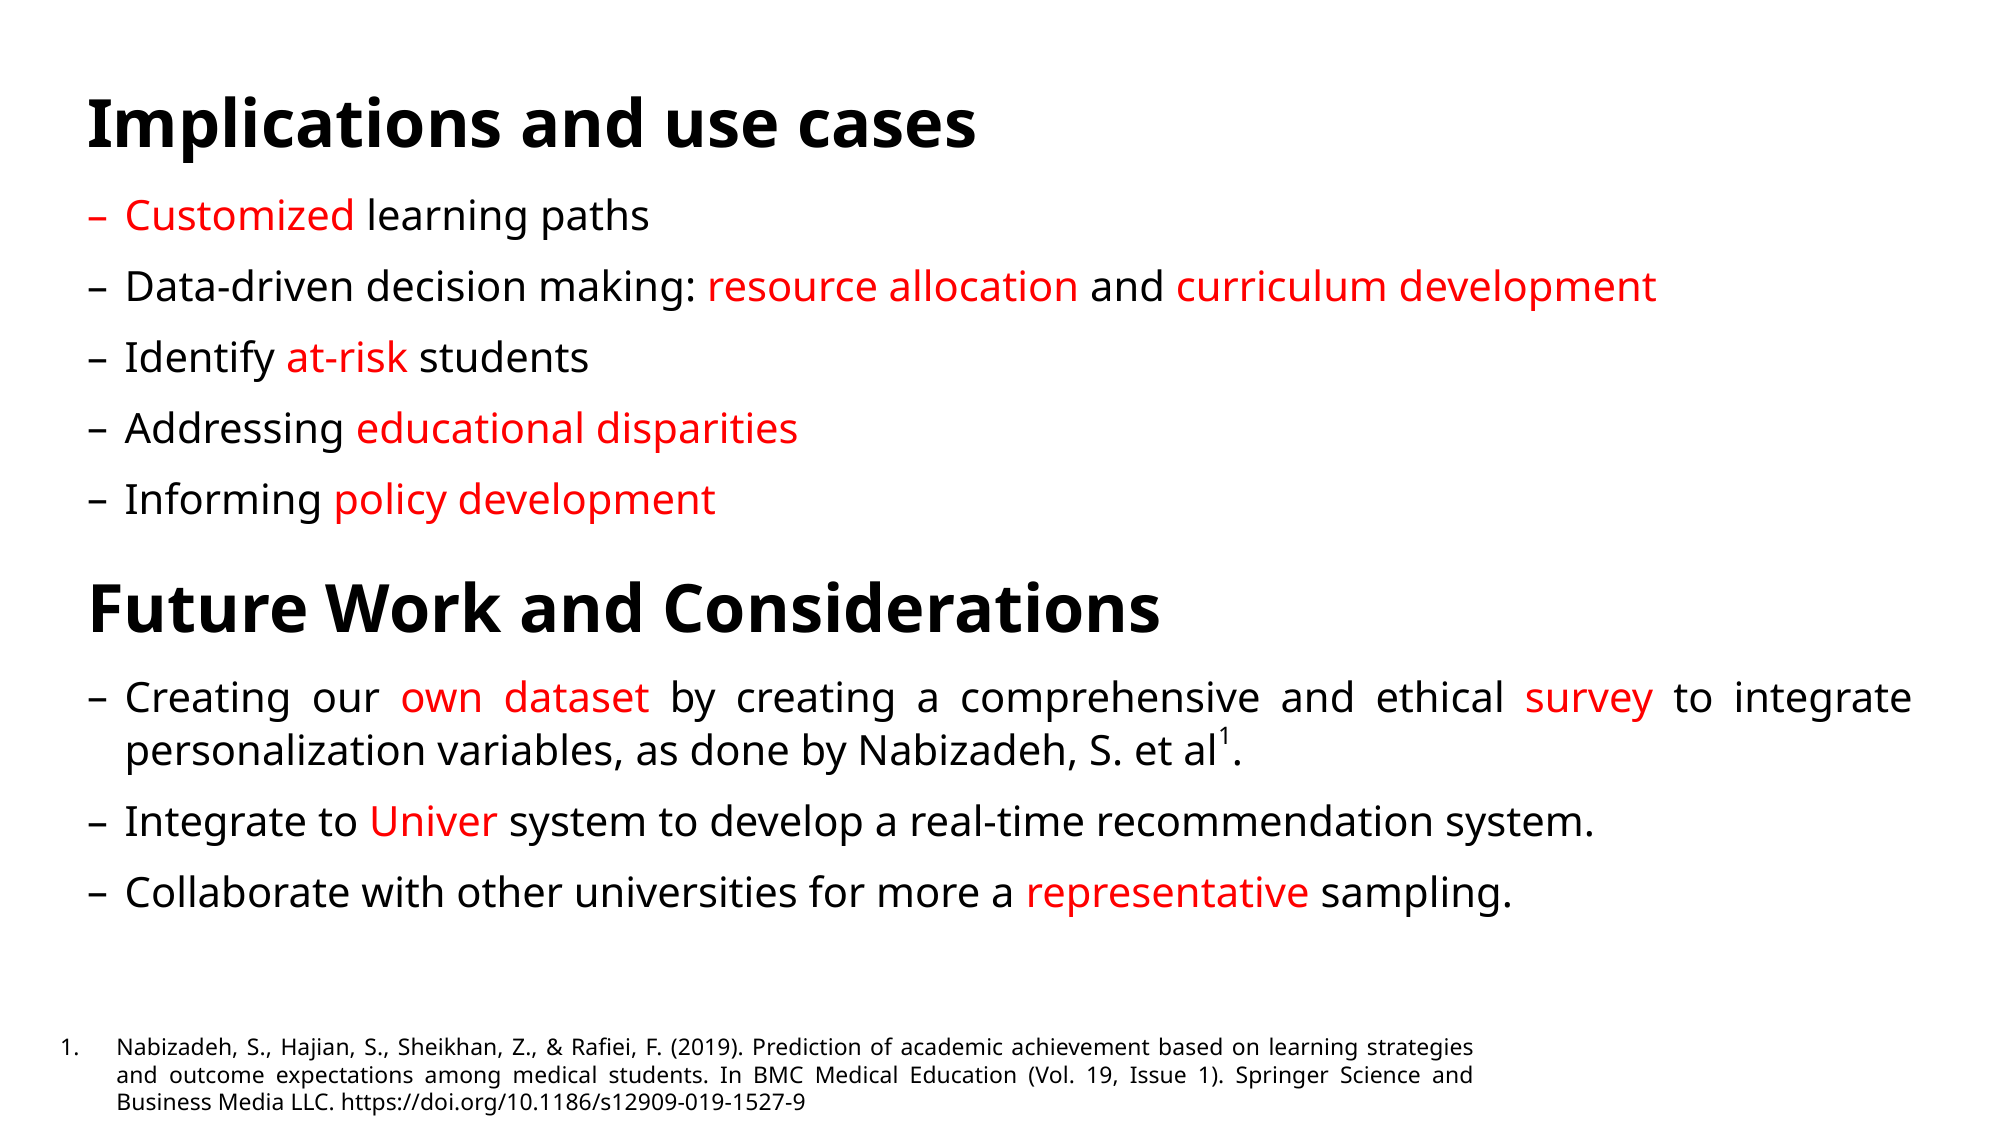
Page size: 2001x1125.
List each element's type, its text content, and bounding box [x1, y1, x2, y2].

text_box Creating our own dataset by creating a comprehensive and ethical survey to integrate personalization variables, as done by Nabizadeh, S. et al1. Integrate to Univer system to develop a real-time recommendation system. Collaborate with other universities for more a representative sampling. [72, 662, 1928, 947]
text_box Future Work and Considerations [72, 558, 1235, 661]
text_box Customized learning paths Data-driven decision making: resource allocation and curriculum development Identify at-risk students Addressing educational disparities Informing policy development [72, 181, 1928, 556]
text_box Implications and use cases [72, 73, 1235, 176]
text_box Nabizadeh, S., Hajian, S., Sheikhan, Z., & Rafiei, F. (2019). Prediction of academic achievement based on learning strategies and outcome expectations among medical students. In BMC Medical Education (Vol. 19, Issue 1). Springer Science and Business Media LLC. https://doi.org/10.1186/s12909-019-1527-9 [45, 1025, 1491, 1123]
